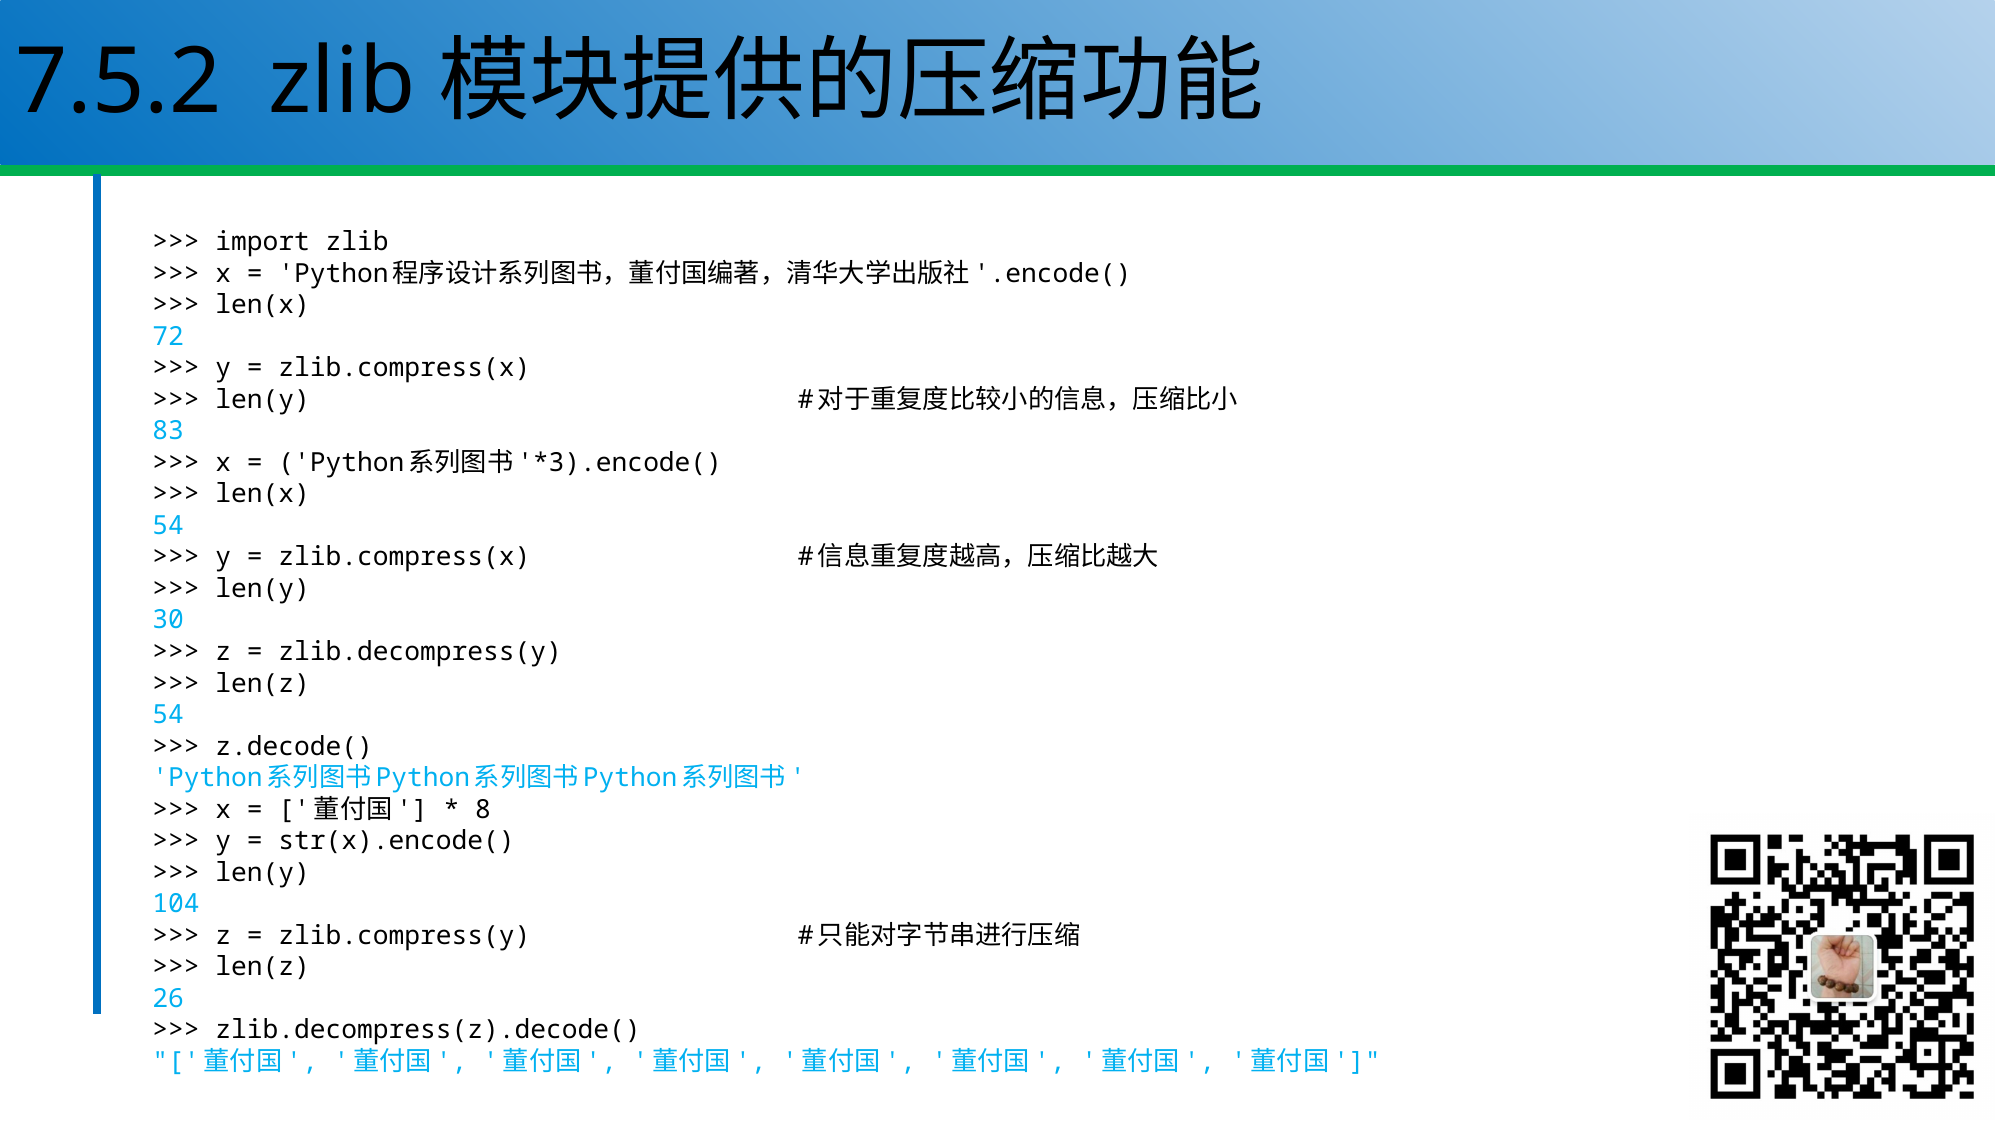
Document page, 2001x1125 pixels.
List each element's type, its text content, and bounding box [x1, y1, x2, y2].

slide_number [1412, 1042, 1863, 1103]
title 7.5.2 zlib模块提供的压缩功能 [0, 0, 1995, 165]
picture [1689, 813, 1995, 1120]
list >>> import zlib >>> x = 'Python程序设计系列图书，董付国编著，清华大学出版社'.encode() >>> len(x) 72 >>> y = zlib.compress(x) >>> len(y) #对于重复度比较小的信息，压缩比小 83 >>> x = ('Python系列图书'*3).encode() >>> len(x) 54 >>> y = zlib.compress(x) #信息重复度越高，压缩比越大 >>> len(y) 30 >>> z = zlib.decompress(y) >>> len(z) 54 >>> z.decode() 'Python系列图书Python系列图书Python系列图书' >>> x = ['董付国'] * 8 >>> y = str(x).encode() >>> len(y) 104 >>> z = zlib.compress(y) #只能对字节串进行压缩 >>> len(z) 26 >>> zlib.decompress(z).decode() "['董付国', '董付国', '董付国', '董付国', '董付国', '董付国', '董付国', '董付国']" [137, 216, 1863, 1090]
